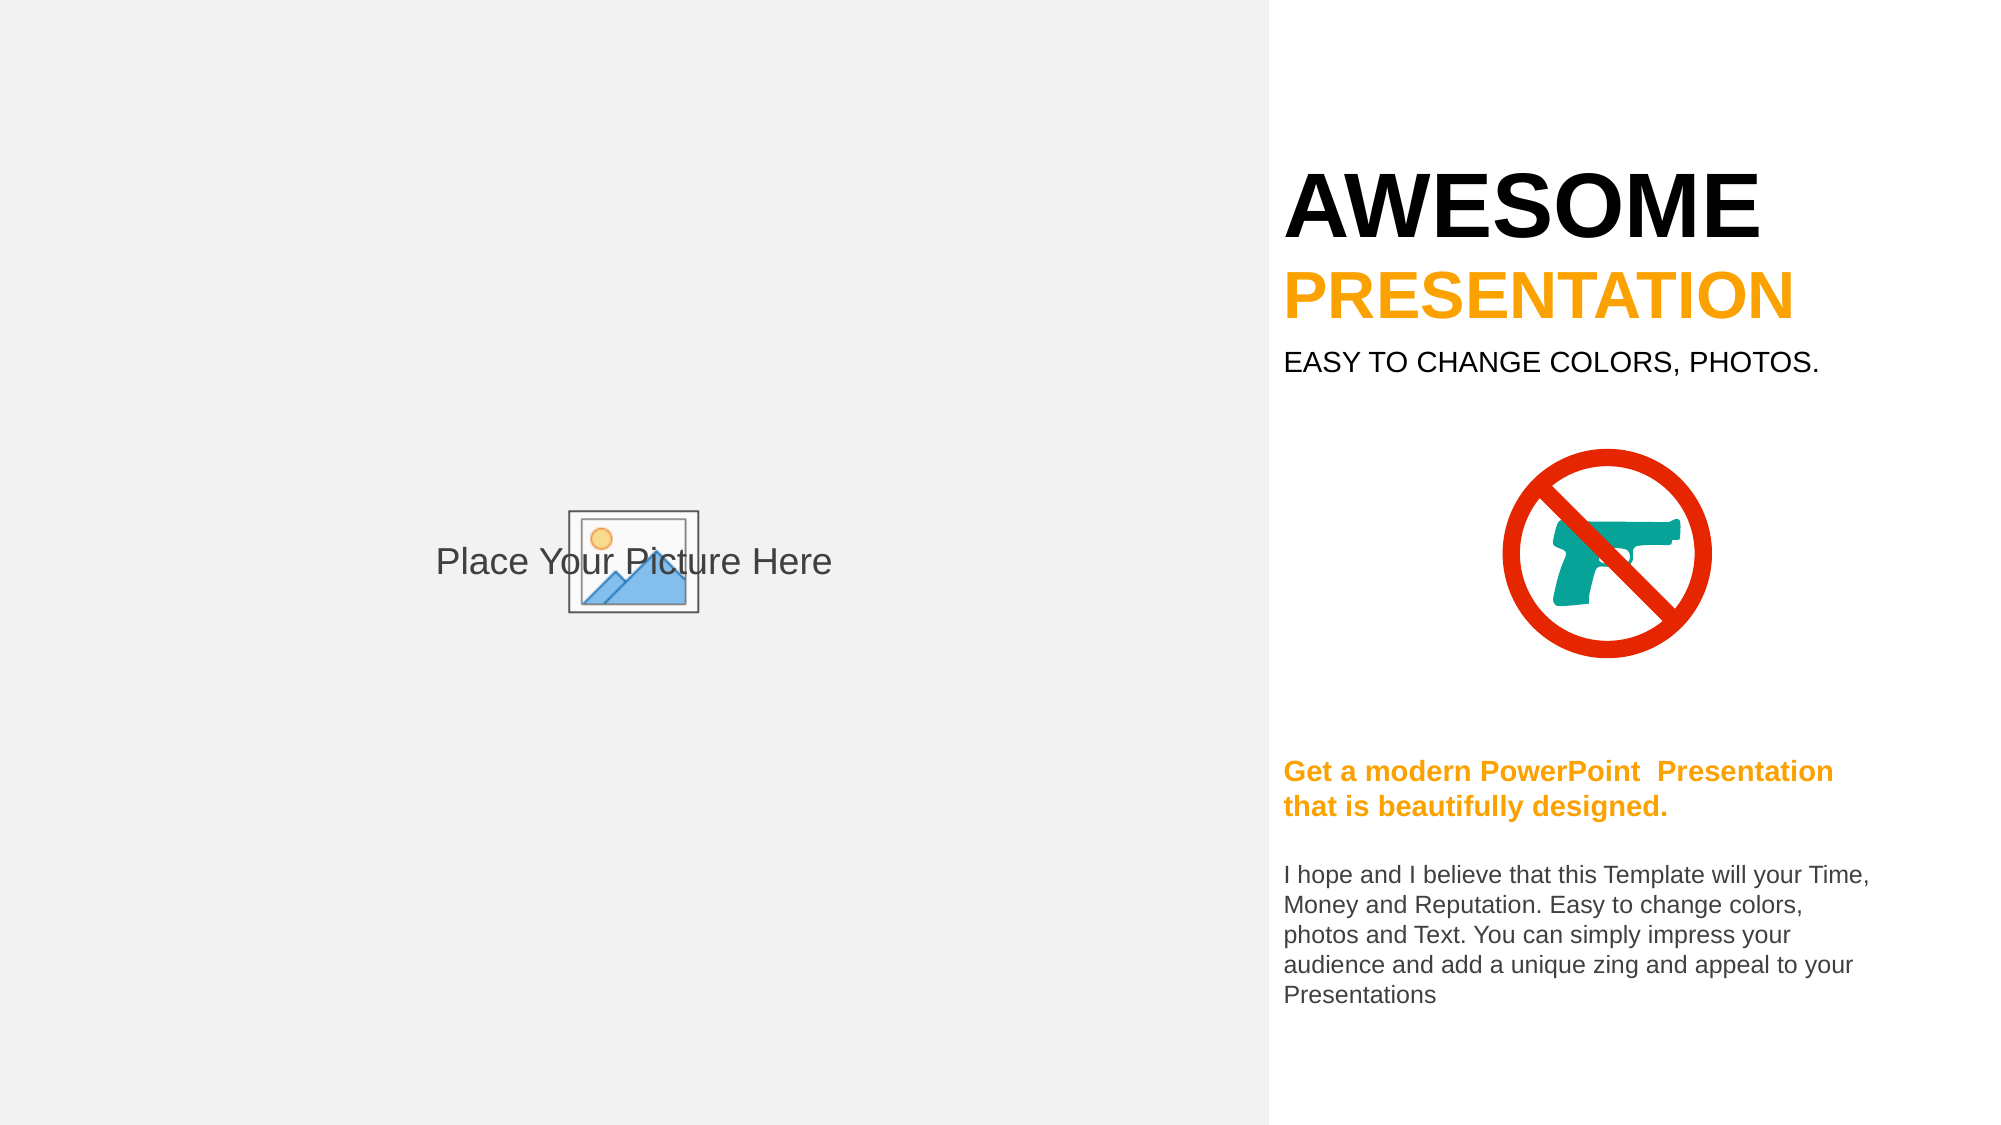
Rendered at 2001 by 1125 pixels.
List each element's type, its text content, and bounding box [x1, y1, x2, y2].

text_box Get a modern PowerPoint Presentation that is beautifully designed. [1269, 744, 1910, 830]
picture [0, 0, 1269, 1125]
text_box [1552, 520, 1606, 607]
text_box AWESOME [1269, 138, 1910, 244]
text_box PRESENTATION [1269, 244, 1910, 336]
text_box EASY TO CHANGE COLORS, PHOTOS. [1269, 336, 1910, 386]
text_box [1590, 518, 1681, 563]
text_box I hope and I believe that this Template will your Time, Money and Reputation. Easy to change colors, photos and Text. You can simply impress your audience and add a unique zing and appeal to your Presentations [1269, 851, 1898, 1016]
text_box [1501, 447, 1714, 660]
